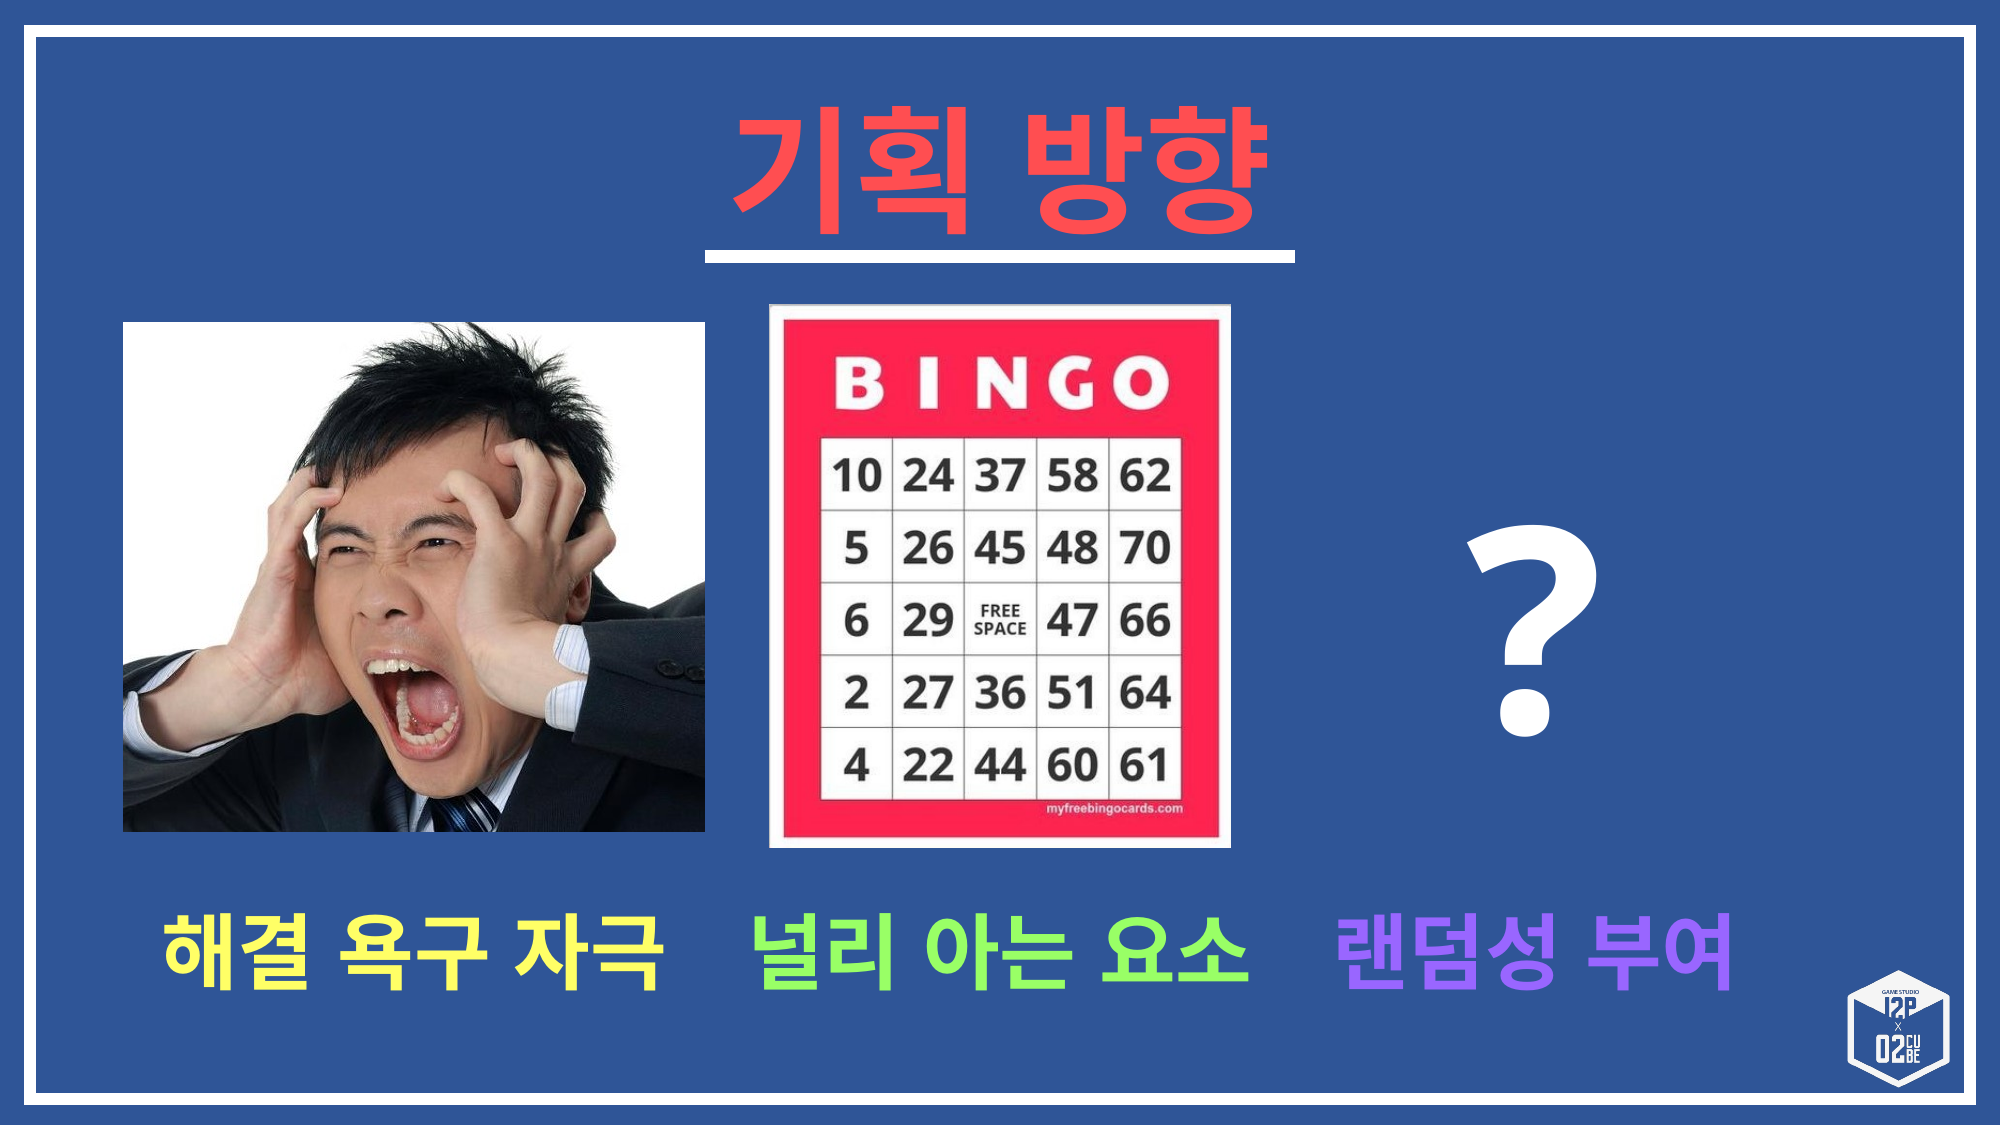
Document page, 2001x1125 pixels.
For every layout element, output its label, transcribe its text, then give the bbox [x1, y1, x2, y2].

text_box 기획 방향 [574, 26, 1426, 258]
text_box 해결 욕구 자극 [123, 841, 680, 1009]
text_box [29, 30, 1971, 1100]
picture [769, 304, 1231, 848]
text_box 널리 아는 요소 [680, 841, 1295, 1009]
picture [123, 322, 705, 832]
text_box 랜덤성 부여 [1295, 841, 1776, 1009]
picture [1826, 949, 1971, 1105]
text_box ? [1295, 265, 1776, 800]
